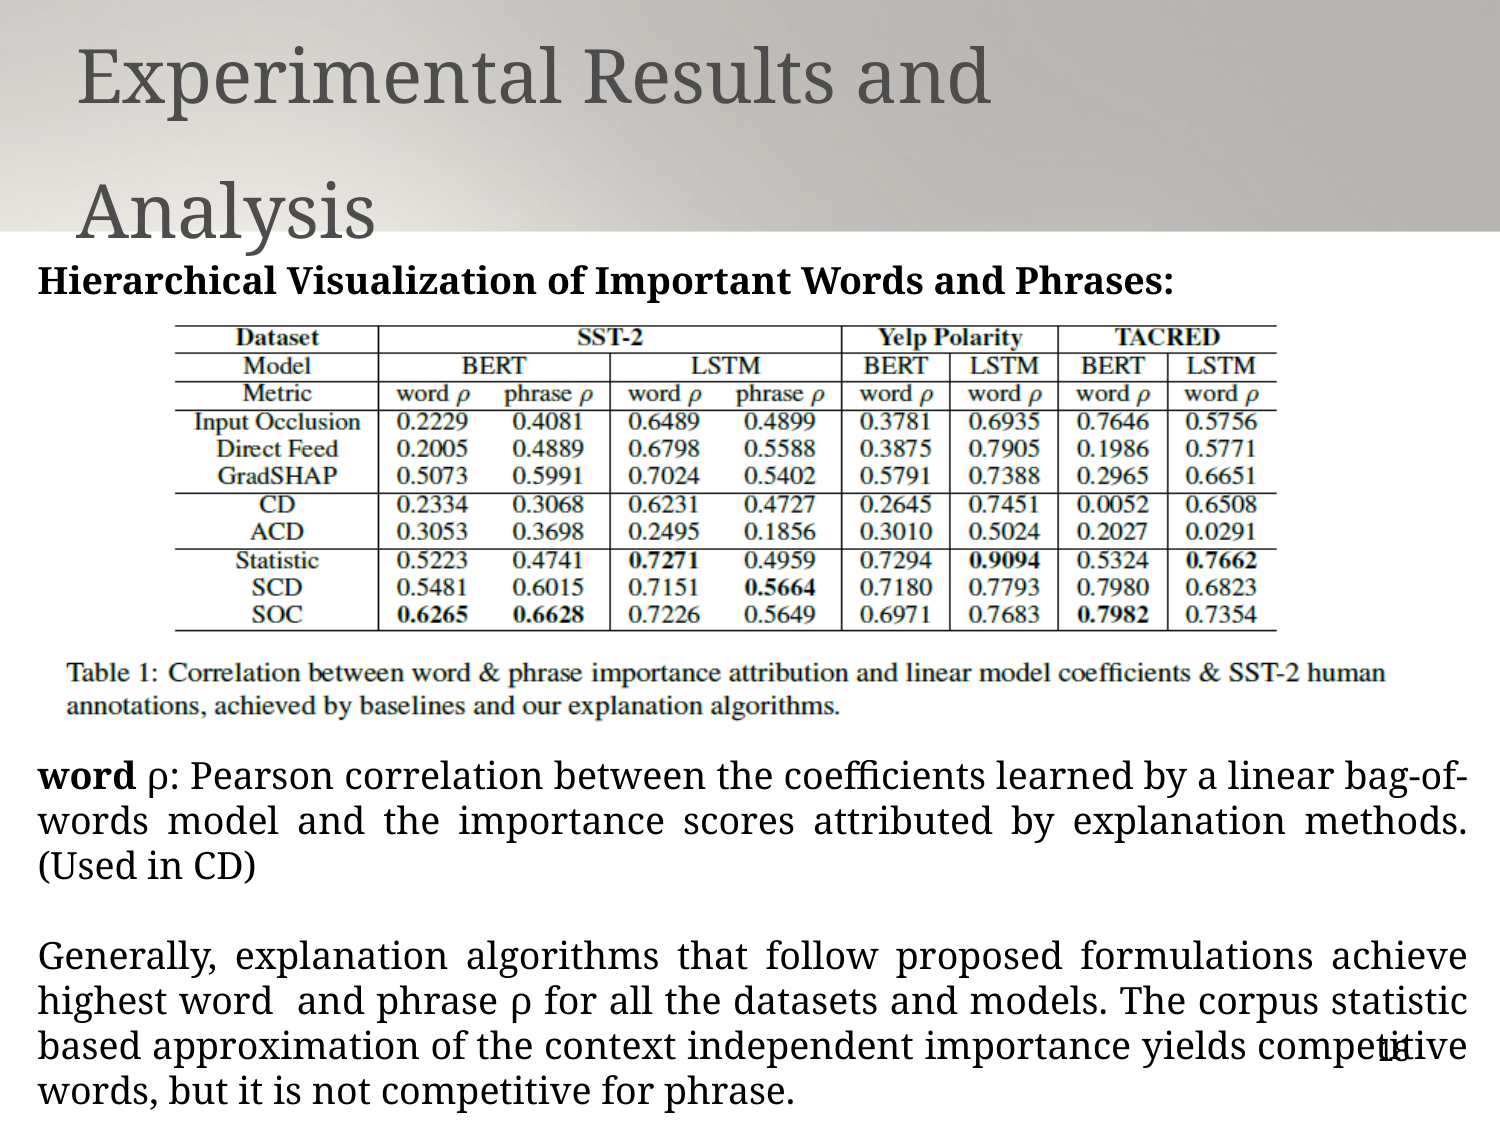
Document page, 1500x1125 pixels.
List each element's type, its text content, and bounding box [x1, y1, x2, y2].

picture [0, 0, 1500, 1125]
text_box Hierarchical Visualization of Important Words and Phrases: word ρ: Pearson correlation between the coefficients learned by a linear bag-of-words model and the importance scores attributed by explanation methods. (Used in CD) Generally, explanation algorithms that follow proposed formulations achieve highest word and phrase ρ for all the datasets and models. The corpus statistic based approximation of the context independent importance yields competitive words, but it is not competitive for phrase. [22, 249, 1485, 1103]
text_box Experimental Results and Analysis [61, 24, 1288, 213]
